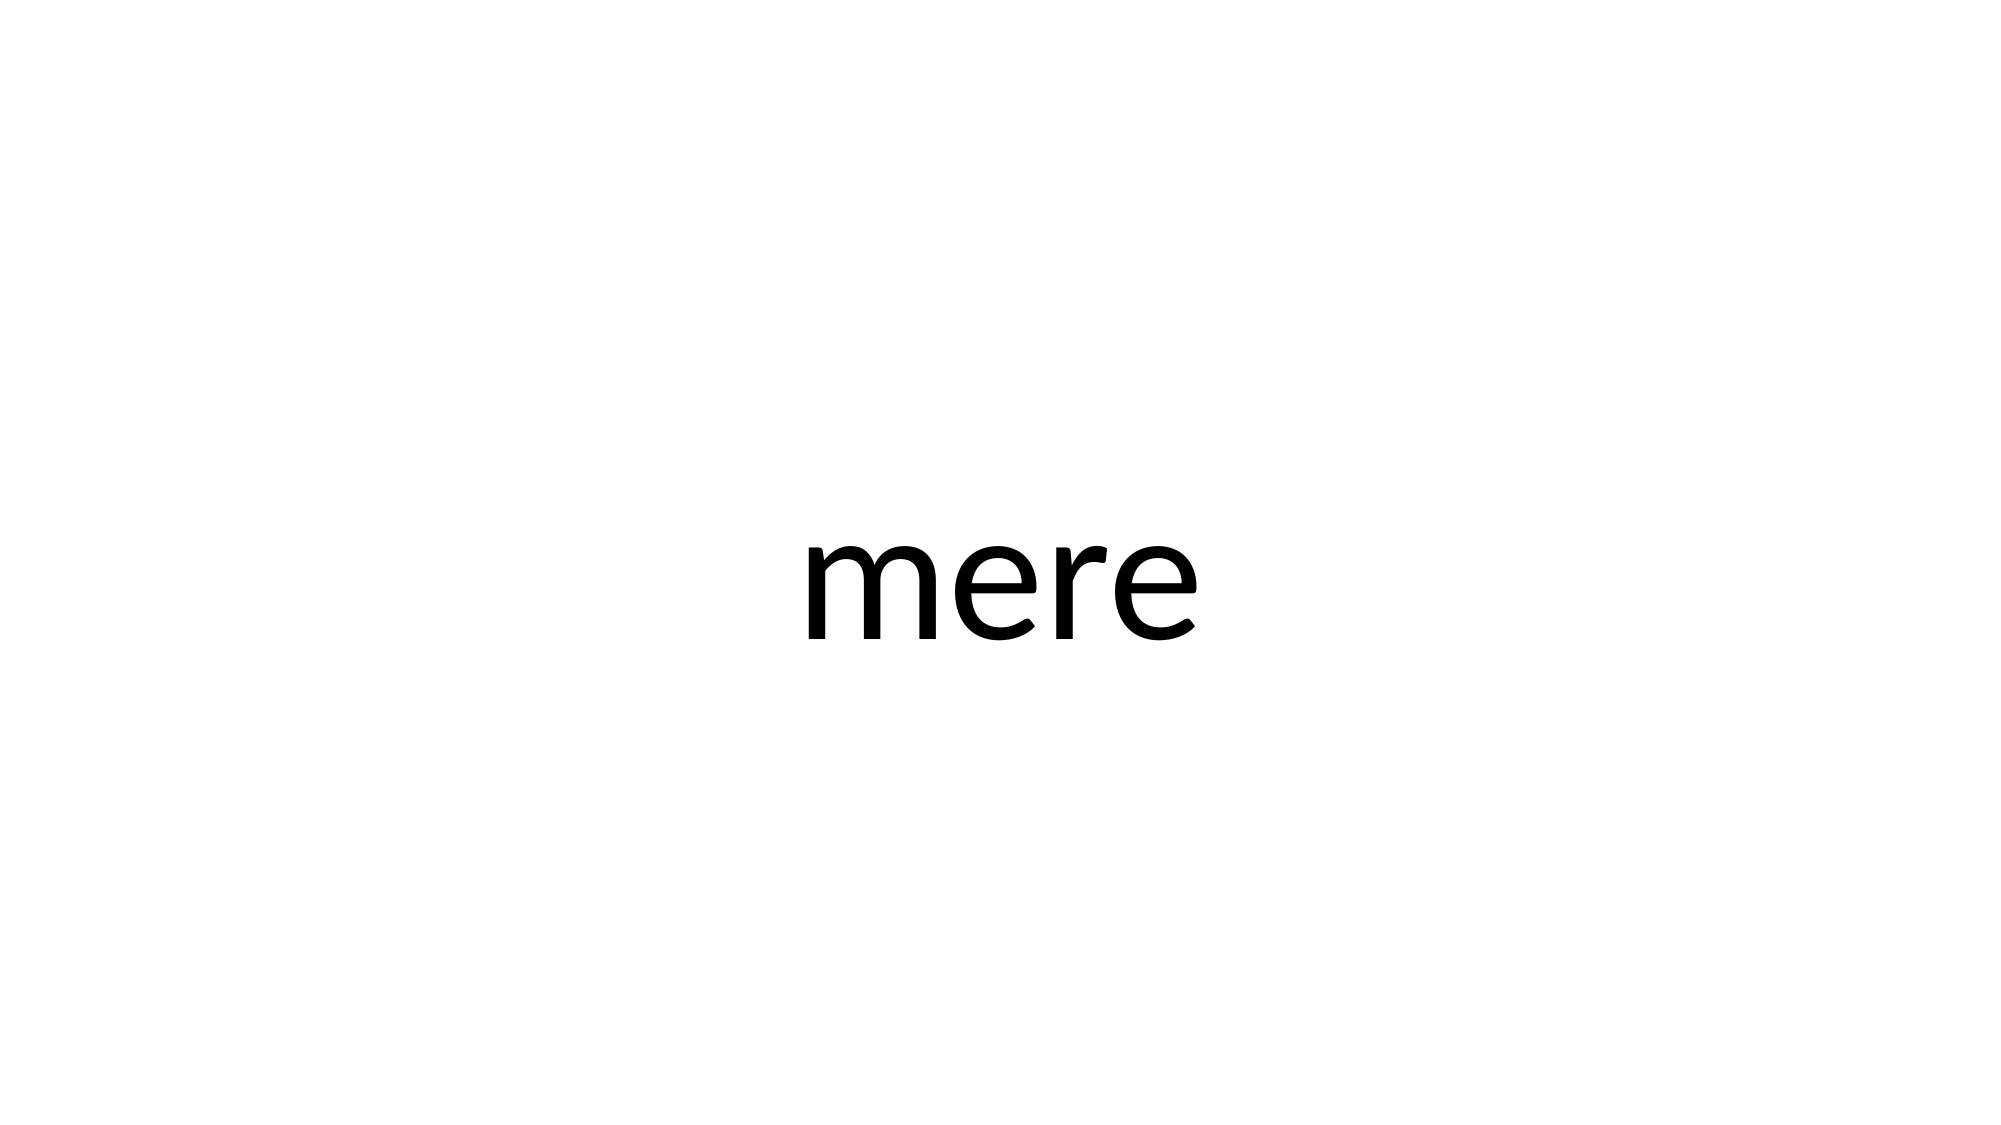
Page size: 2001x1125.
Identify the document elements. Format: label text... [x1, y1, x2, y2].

text_box mere [549, 111, 1451, 1013]
